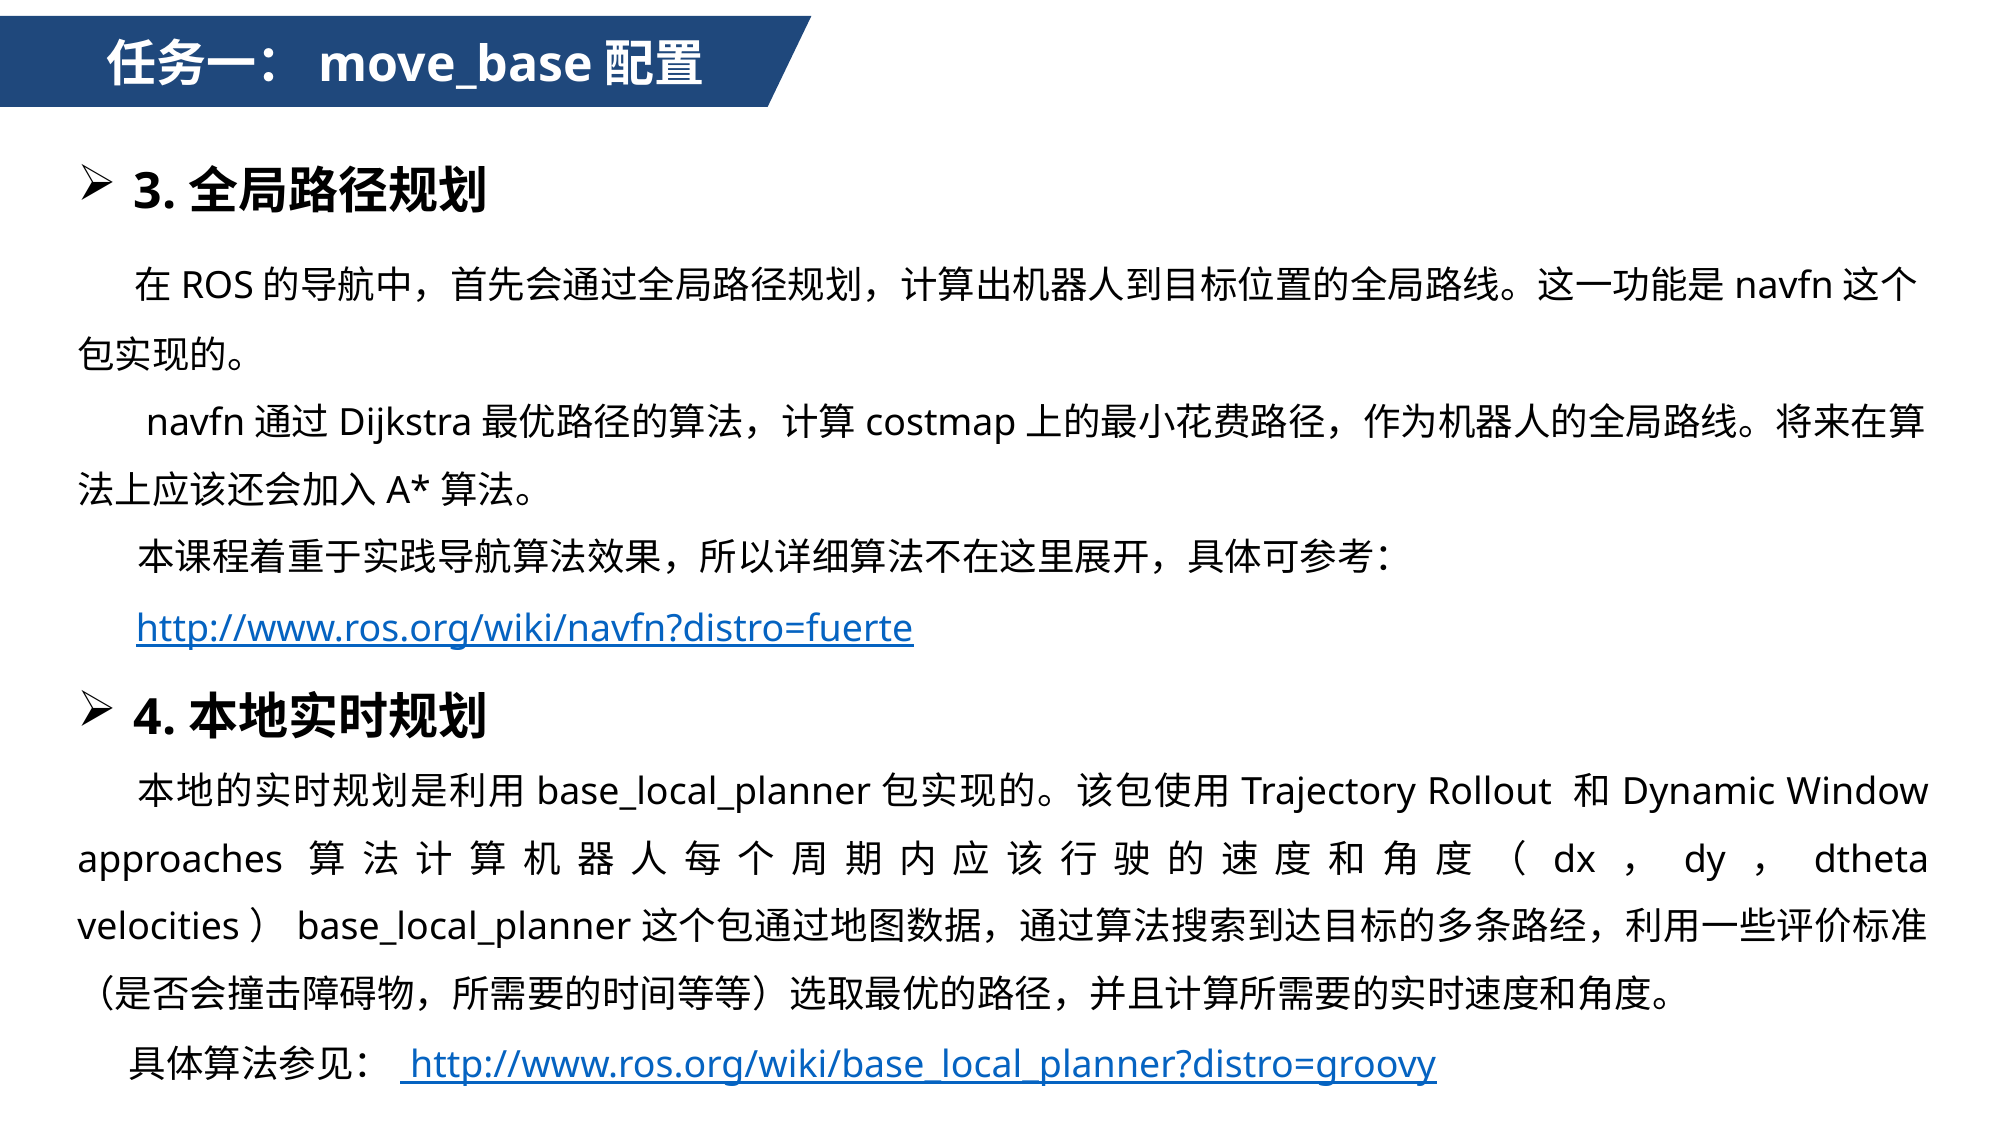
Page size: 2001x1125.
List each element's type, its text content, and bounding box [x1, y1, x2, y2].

text_box 3.全局路径规划 在ROS的导航中，首先会通过全局路径规划，计算出机器人到目标位置的全局路线。这一功能是navfn这个包实现的。 navfn通过Dijkstra最优路径的算法，计算costmap上的最小花费路径，作为机器人的全局路线。将来在算法上应该还会加入A*算法。 本课程着重于实践导航算法效果，所以详细算法不在这里展开，具体可参考： http://www.ros.org/wiki/navfn?distro=fuerte 4.本地实时规划 本地的实时规划是利用base_local_planner包实现的。该包使用Trajectory Rollout 和Dynamic Window approaches算法计算机器人每个周期内应该行驶的速度和角度（dx，dy，dtheta velocities）base_local_planner这个包通过地图数据，通过算法搜索到达目标的多条路经，利用一些评价标准（是否会撞击障碍物，所需要的时间等等）选取最优的路径，并且计算所需要的实时速度和角度。 具体算法参见： http://www.ros.org/wiki/base_local_planner?distro=groovy [62, 120, 1944, 1099]
text_box 任务一：move_base配置 [0, 14, 814, 108]
